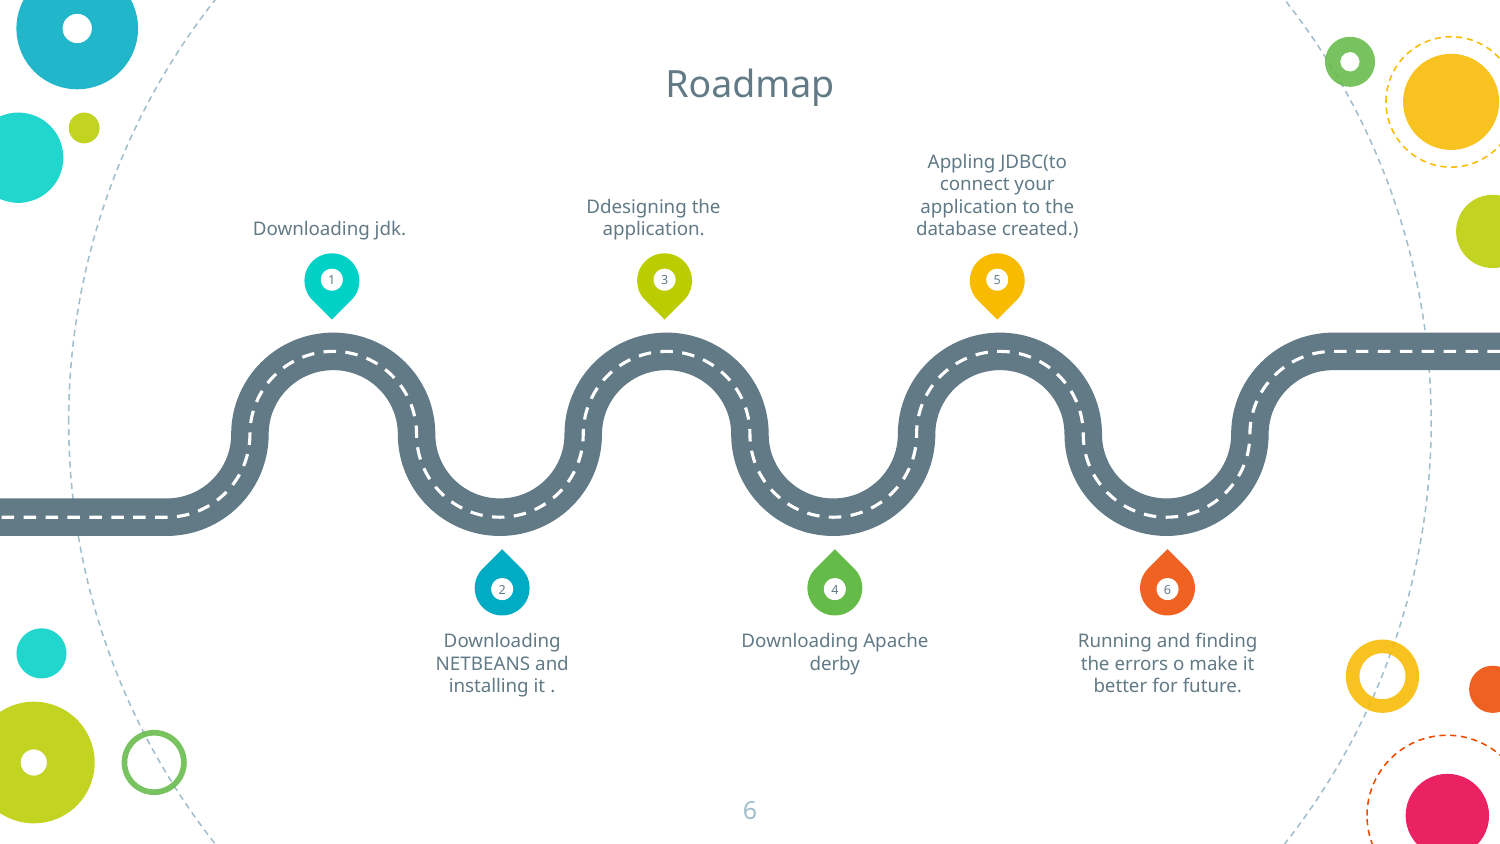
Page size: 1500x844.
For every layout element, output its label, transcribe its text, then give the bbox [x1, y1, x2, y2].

text_box Running and finding the errors o make it better for future. [1062, 629, 1273, 717]
text_box Downloading jdk. [226, 152, 438, 240]
slide_number 6 [711, 779, 789, 844]
title Roadmap [317, 15, 1183, 121]
text_box Appling JDBC(to connect your application to the database created.) [891, 152, 1103, 240]
text_box Downloading NETBEANS and installing it . [396, 629, 608, 717]
text_box Downloading Apache derby [729, 629, 941, 717]
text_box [958, 241, 1037, 320]
text_box [0, 351, 1500, 518]
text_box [795, 548, 874, 628]
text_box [1128, 548, 1207, 628]
text_box Ddesigning the application. [548, 152, 759, 240]
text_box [463, 548, 542, 628]
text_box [292, 241, 371, 320]
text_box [625, 241, 704, 320]
